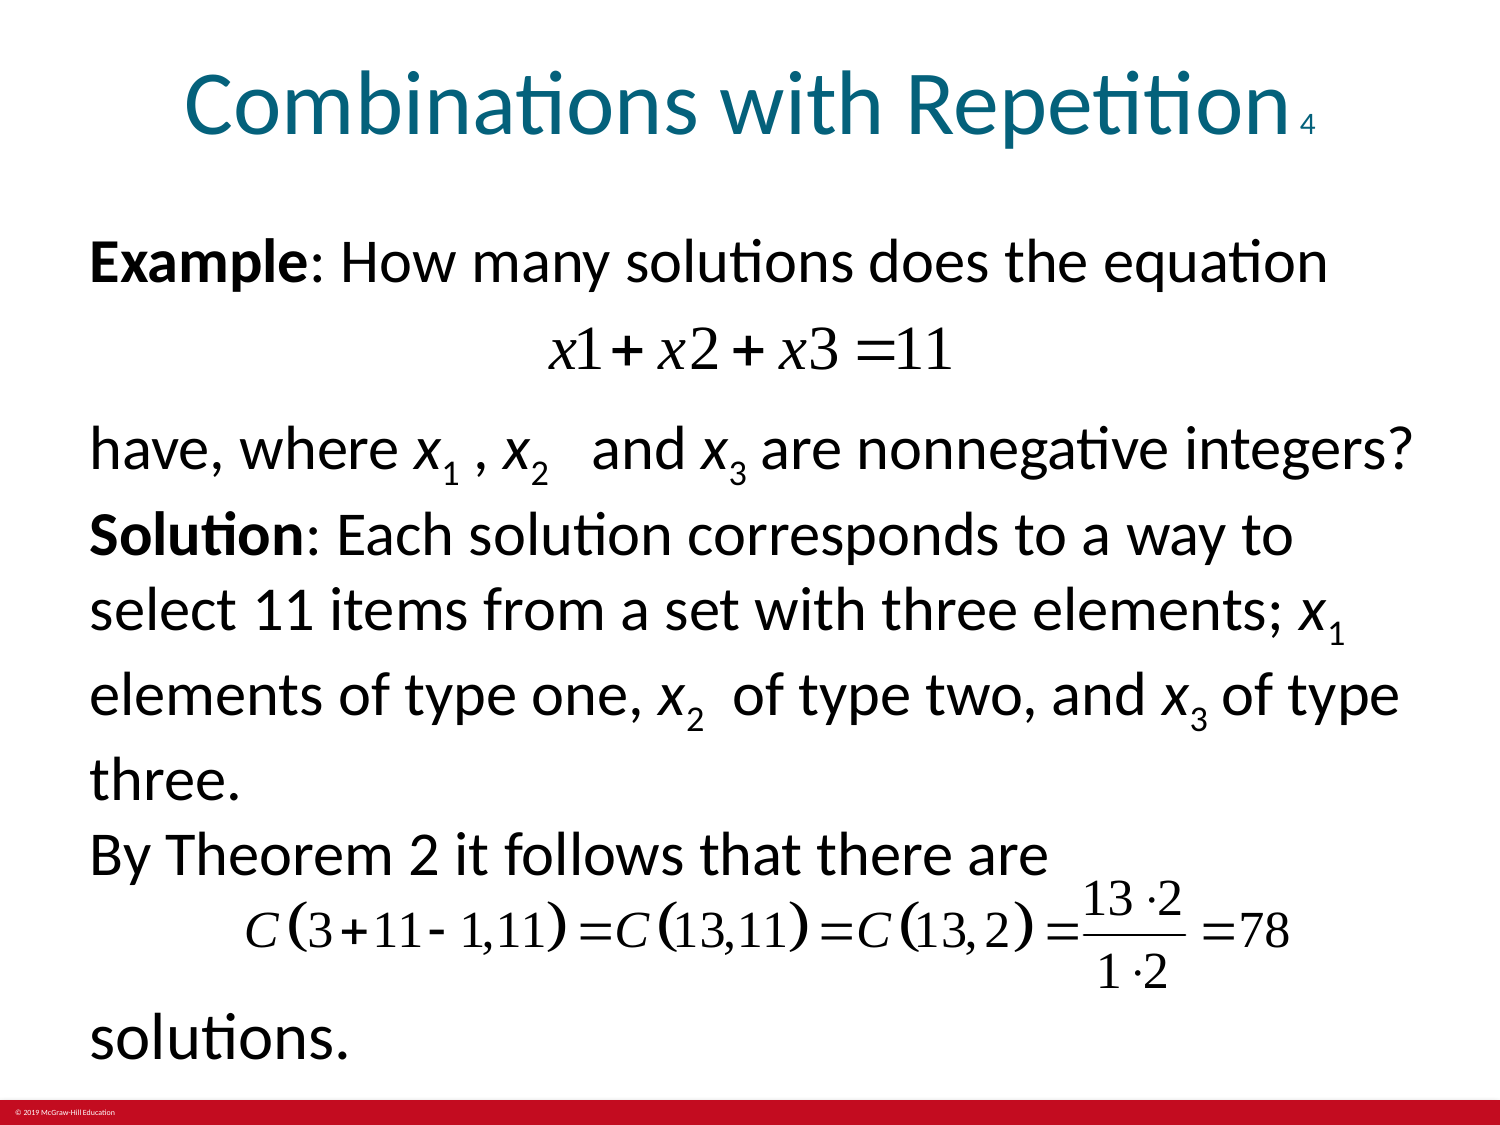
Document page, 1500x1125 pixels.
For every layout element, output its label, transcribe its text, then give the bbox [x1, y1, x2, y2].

title Combinations with Repetition 4 [0, 0, 1500, 195]
list solutions. [75, 985, 388, 1075]
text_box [537, 312, 963, 387]
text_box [237, 865, 1301, 1001]
list Example: How many solutions does the equation [75, 212, 1425, 300]
list have, where x1 , x2 and x3 are nonnegative integers? Solution: Each solution corresponds to a way to select 11 items from a set with three elements; x1 elements of type one, x2 of type two, and x3 of type three. By Theorem 2 it follows that there are [75, 399, 1463, 863]
